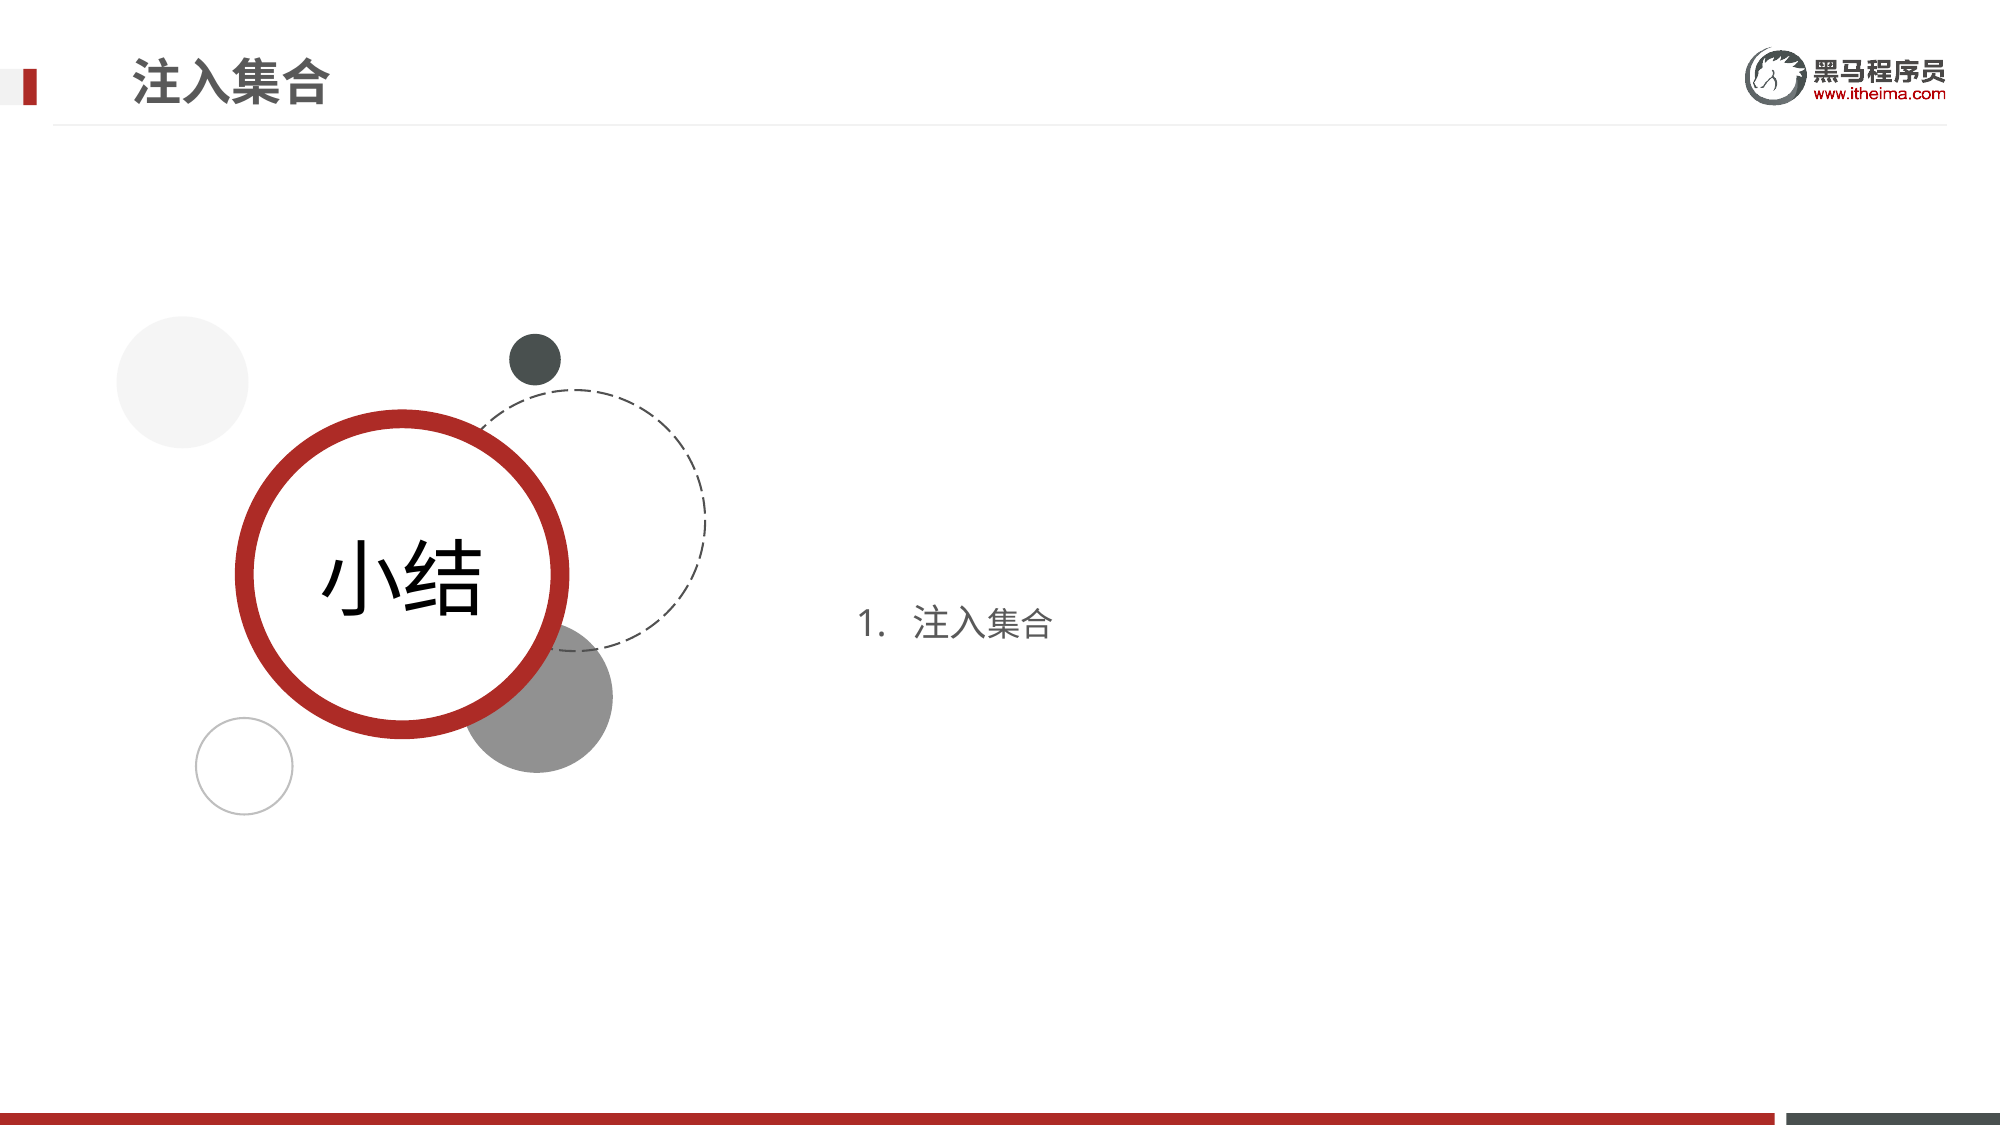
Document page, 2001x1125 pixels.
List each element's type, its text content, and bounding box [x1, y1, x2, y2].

list 注入集合 [841, 239, 1786, 980]
title 注入集合 [116, 38, 1556, 124]
picture [1744, 46, 1946, 106]
